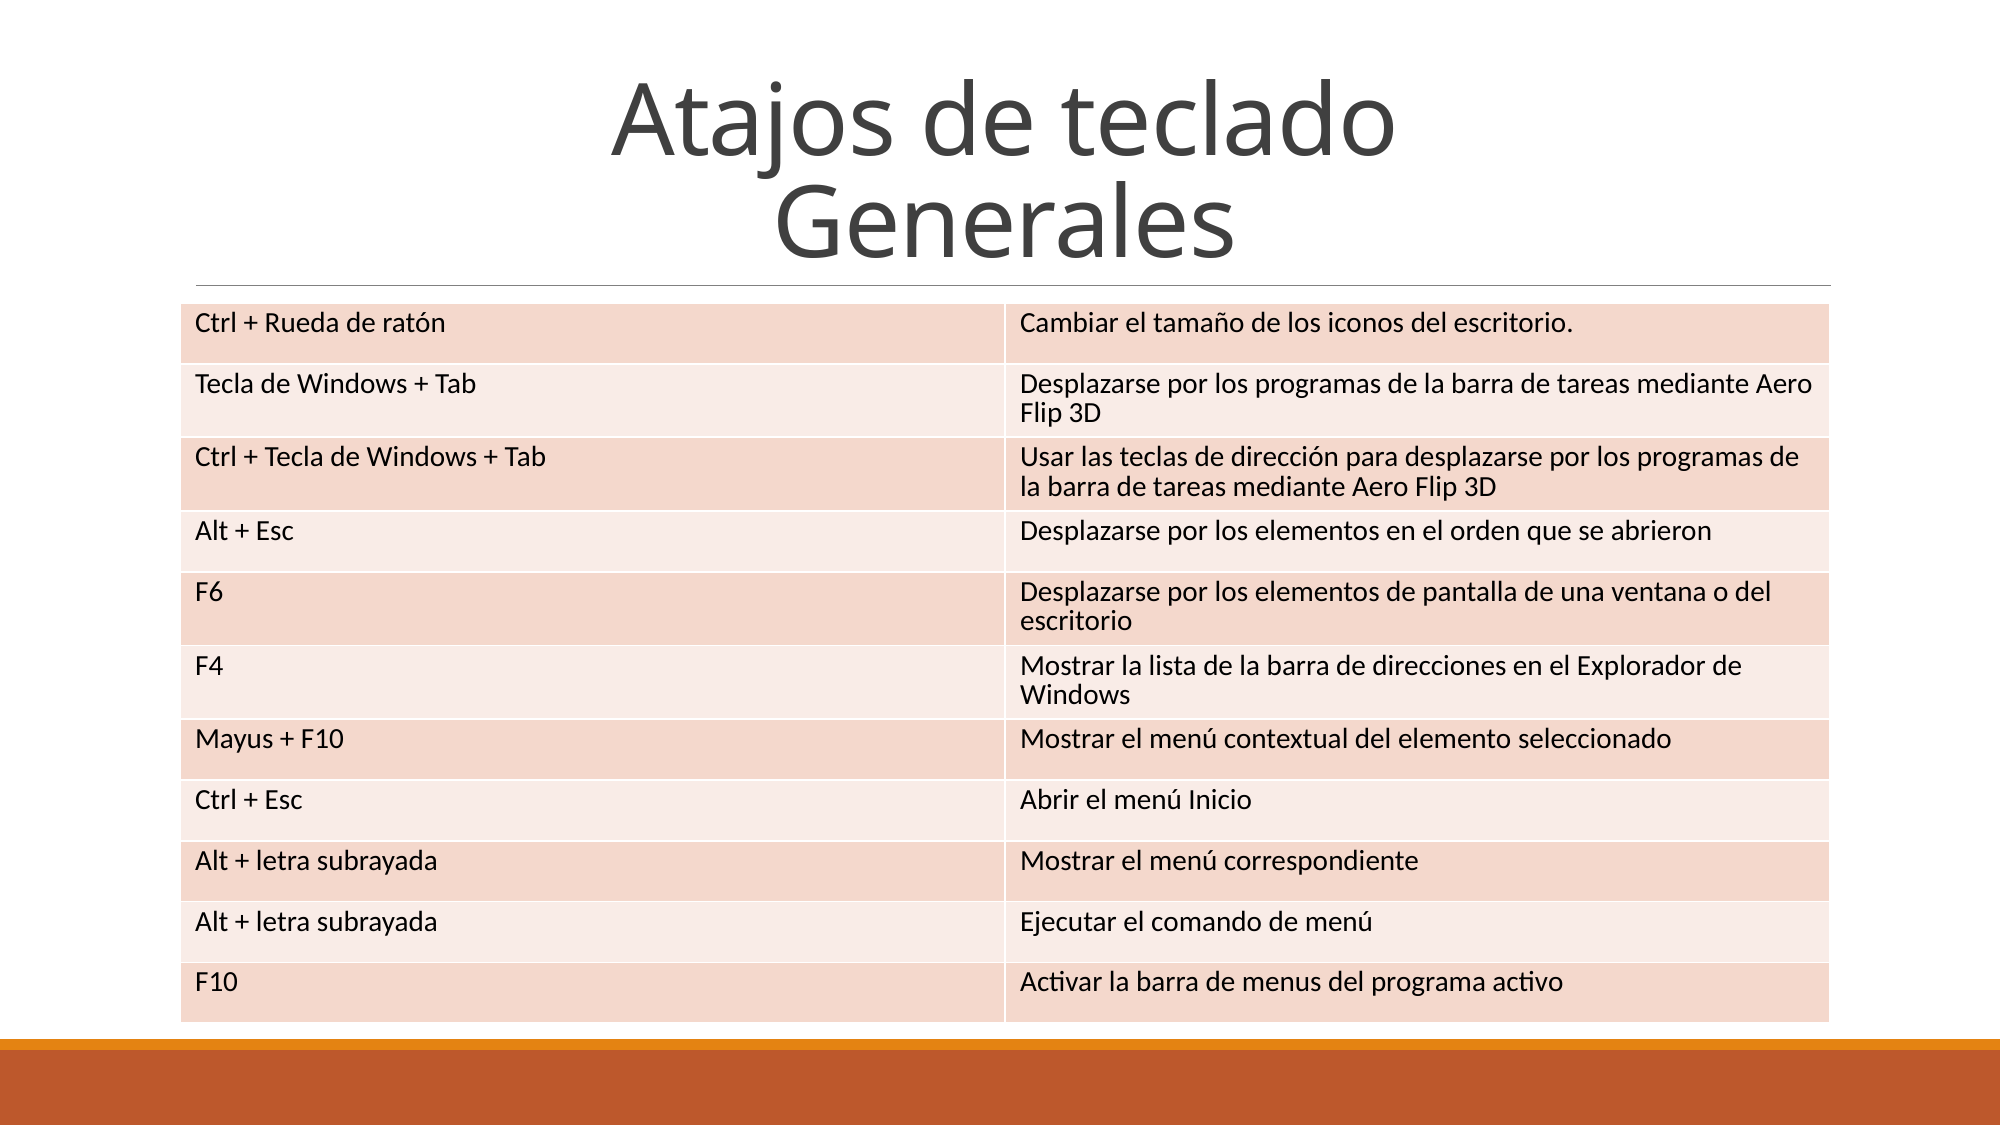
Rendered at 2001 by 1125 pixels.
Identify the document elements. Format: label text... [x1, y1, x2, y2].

table_header Cambiar el tamaño de los iconos del escritorio. [1006, 304, 1829, 363]
title Atajos de teclado Generales [180, 47, 1830, 285]
table_cell Activar la barra de menus del programa activo [1006, 963, 1829, 1022]
table_cell Desplazarse por los programas de la barra de tareas mediante Aero Flip 3D [1006, 365, 1829, 436]
table_cell Ctrl + Tecla de Windows + Tab [181, 438, 1004, 510]
table_cell Tecla de Windows + Tab [181, 365, 1004, 436]
table_cell Alt + letra subrayada [181, 902, 1004, 962]
table_cell Mostrar la lista de la barra de direcciones en el Explorador de Windows [1006, 646, 1829, 718]
table_cell Desplazarse por los elementos en el orden que se abrieron [1006, 512, 1829, 571]
table_cell Ejecutar el comando de menú [1006, 902, 1829, 962]
table_cell Abrir el menú Inicio [1006, 781, 1829, 840]
table_cell Desplazarse por los elementos de pantalla de una ventana o del escritorio [1006, 573, 1829, 645]
table_cell Alt + Esc [181, 512, 1004, 571]
table_cell F4 [181, 646, 1004, 718]
table_cell Mayus + F10 [181, 720, 1004, 779]
table_cell Alt + letra subrayada [181, 842, 1004, 901]
table_cell Mostrar el menú correspondiente [1006, 842, 1829, 901]
table_cell Ctrl + Esc [181, 781, 1004, 840]
table_cell F6 [181, 573, 1004, 645]
table_cell Usar las teclas de dirección para desplazarse por los programas de la barra de tareas mediante Aero Flip 3D [1006, 438, 1829, 510]
table_cell Mostrar el menú contextual del elemento seleccionado [1006, 720, 1829, 779]
table_cell F10 [181, 963, 1004, 1022]
table_header Ctrl + Rueda de ratón [181, 304, 1004, 363]
